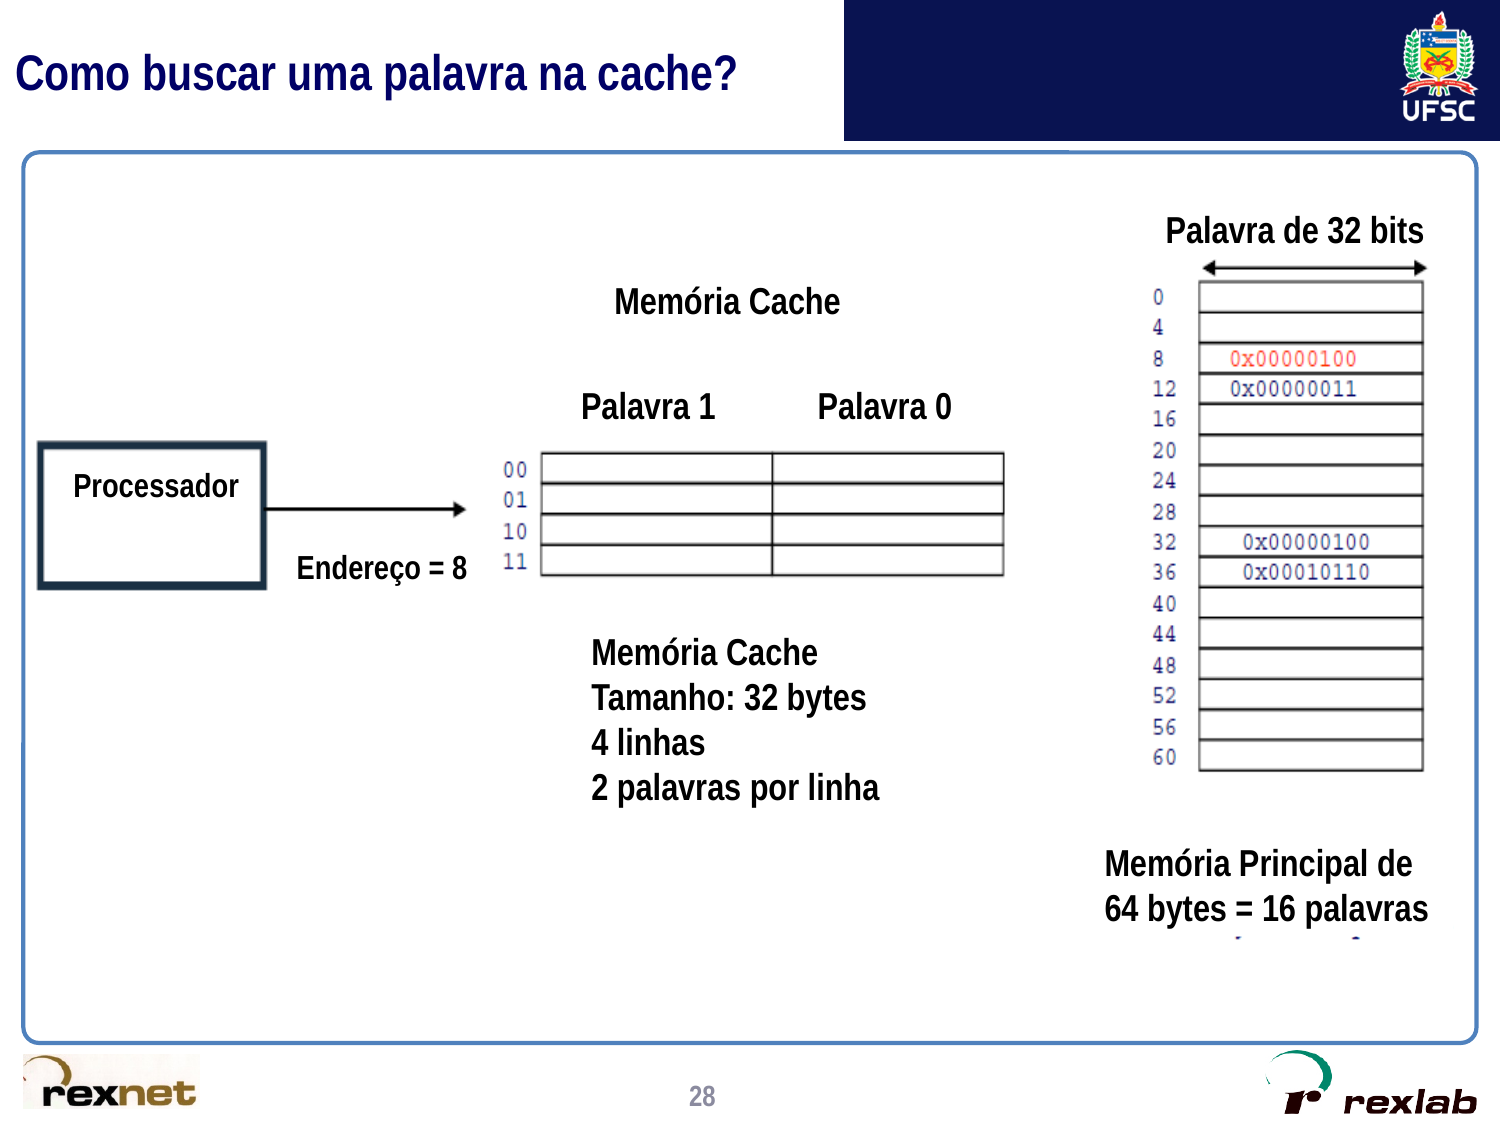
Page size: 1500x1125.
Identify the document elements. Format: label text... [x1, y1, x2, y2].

picture [1265, 1049, 1477, 1114]
picture [34, 187, 1466, 973]
picture [844, 0, 1500, 141]
slide_number 28 [527, 1065, 878, 1125]
title Como buscar uma palavra na cache? [0, 0, 844, 141]
picture [23, 1054, 200, 1109]
